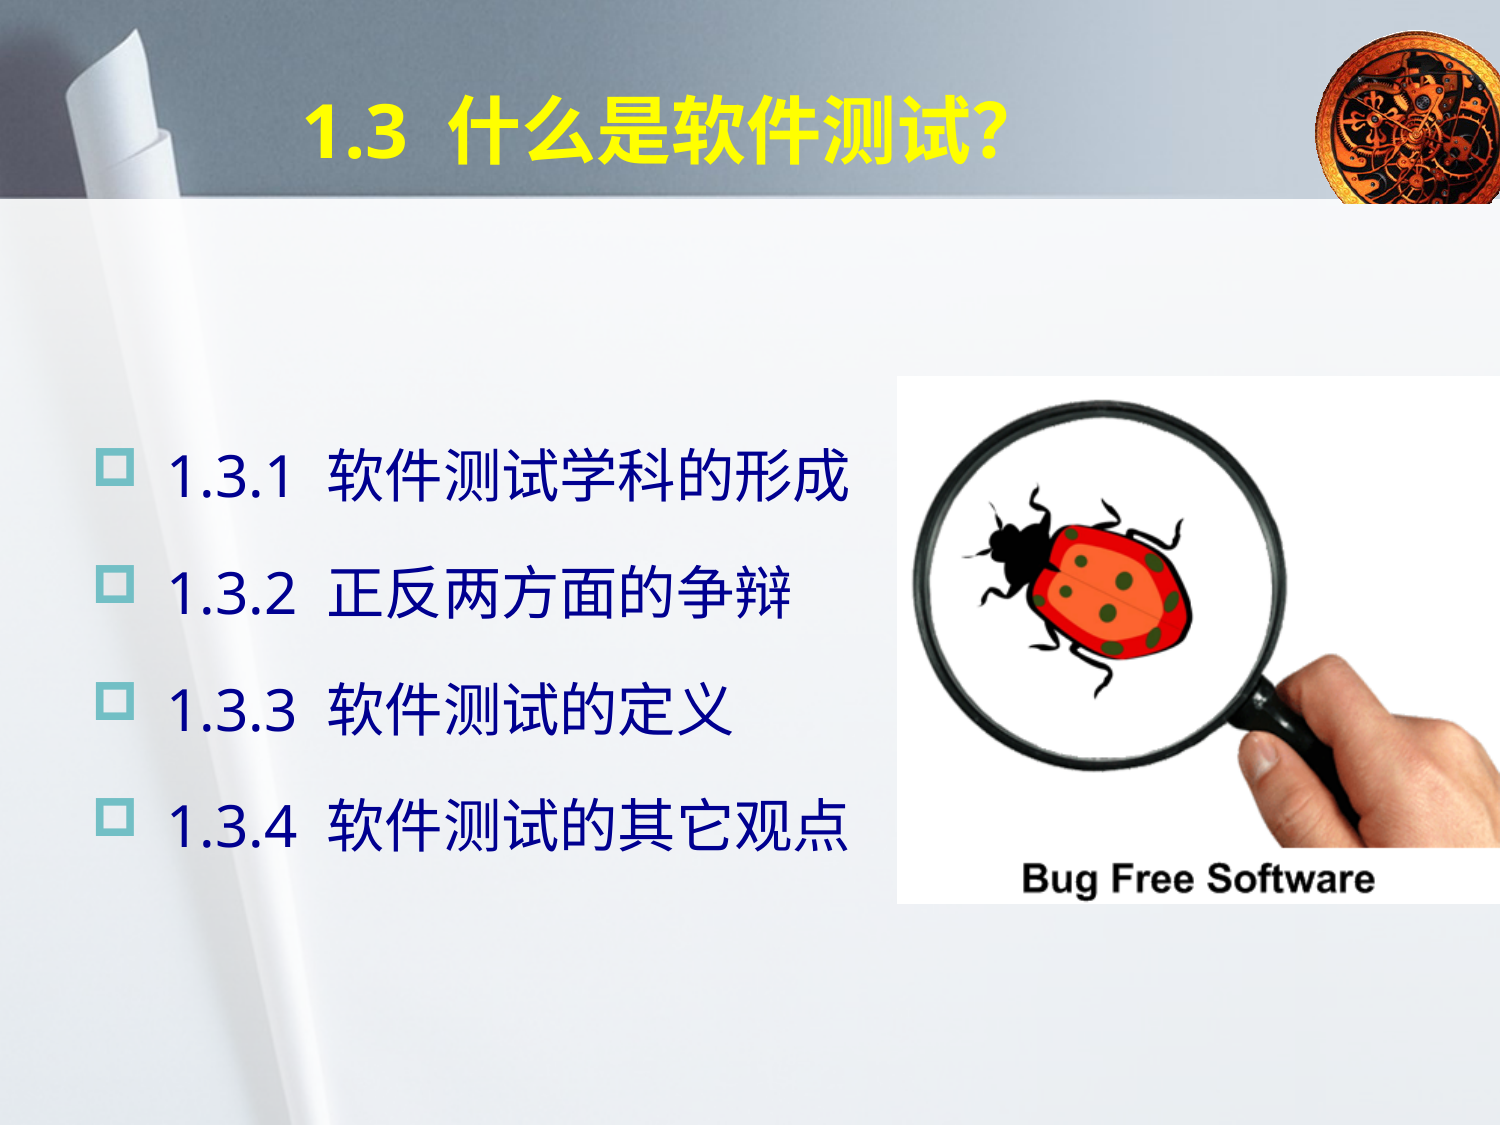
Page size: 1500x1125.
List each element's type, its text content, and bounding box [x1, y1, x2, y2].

text_box 1.3.1 软件测试学科的形成 1.3.2 正反两方面的争辩 1.3.3 软件测试的定义 1.3.4 软件测试的其它观点 [76, 397, 892, 882]
title 1.3 什么是软件测试？ [76, 59, 1243, 153]
picture [0, 0, 1500, 204]
picture [897, 376, 1500, 905]
